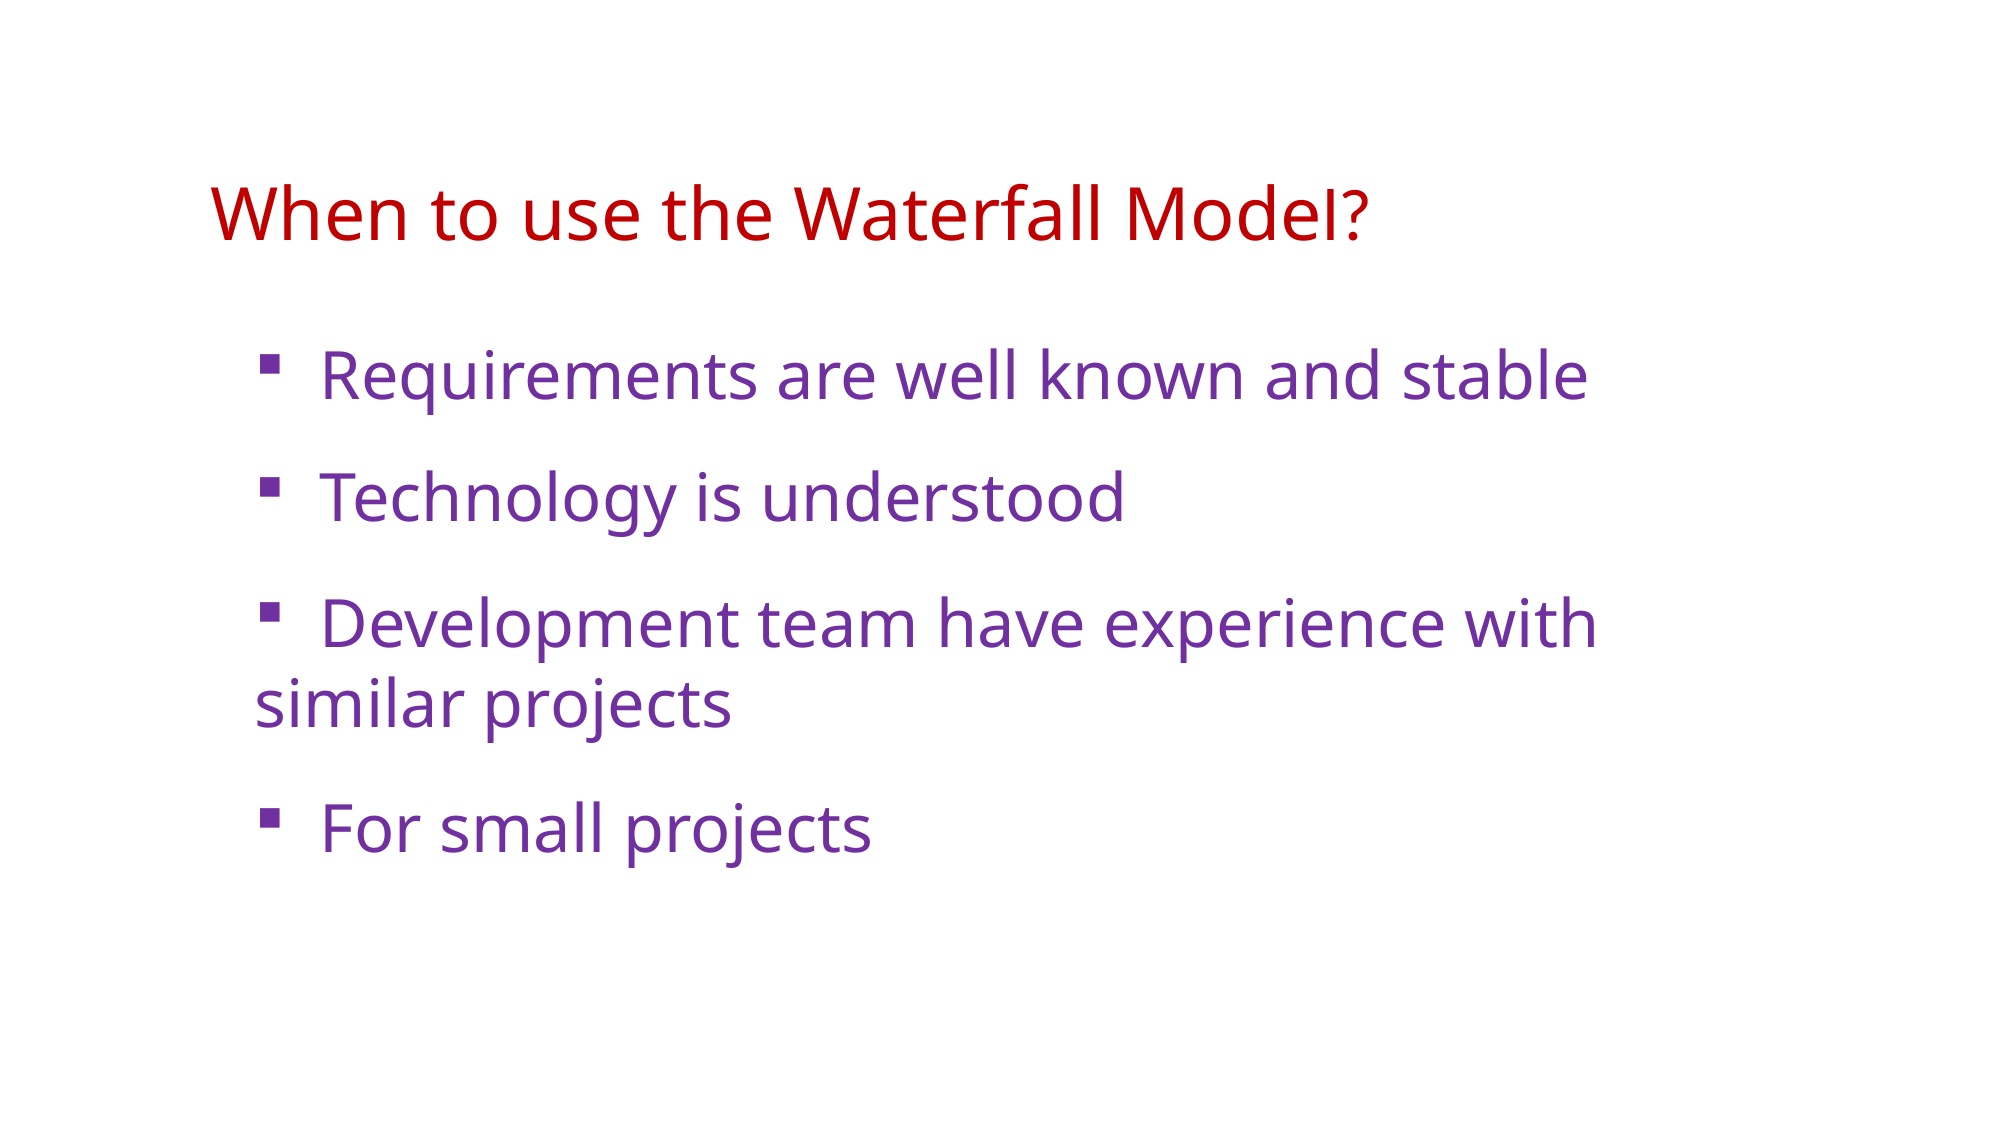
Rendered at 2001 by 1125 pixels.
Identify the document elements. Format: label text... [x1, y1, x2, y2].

title When to use the Waterfall Model? [176, 125, 1803, 263]
subtitle Requirements are well known and stable Technology is understood Development team have experience with similar projects For small projects [239, 324, 1650, 903]
